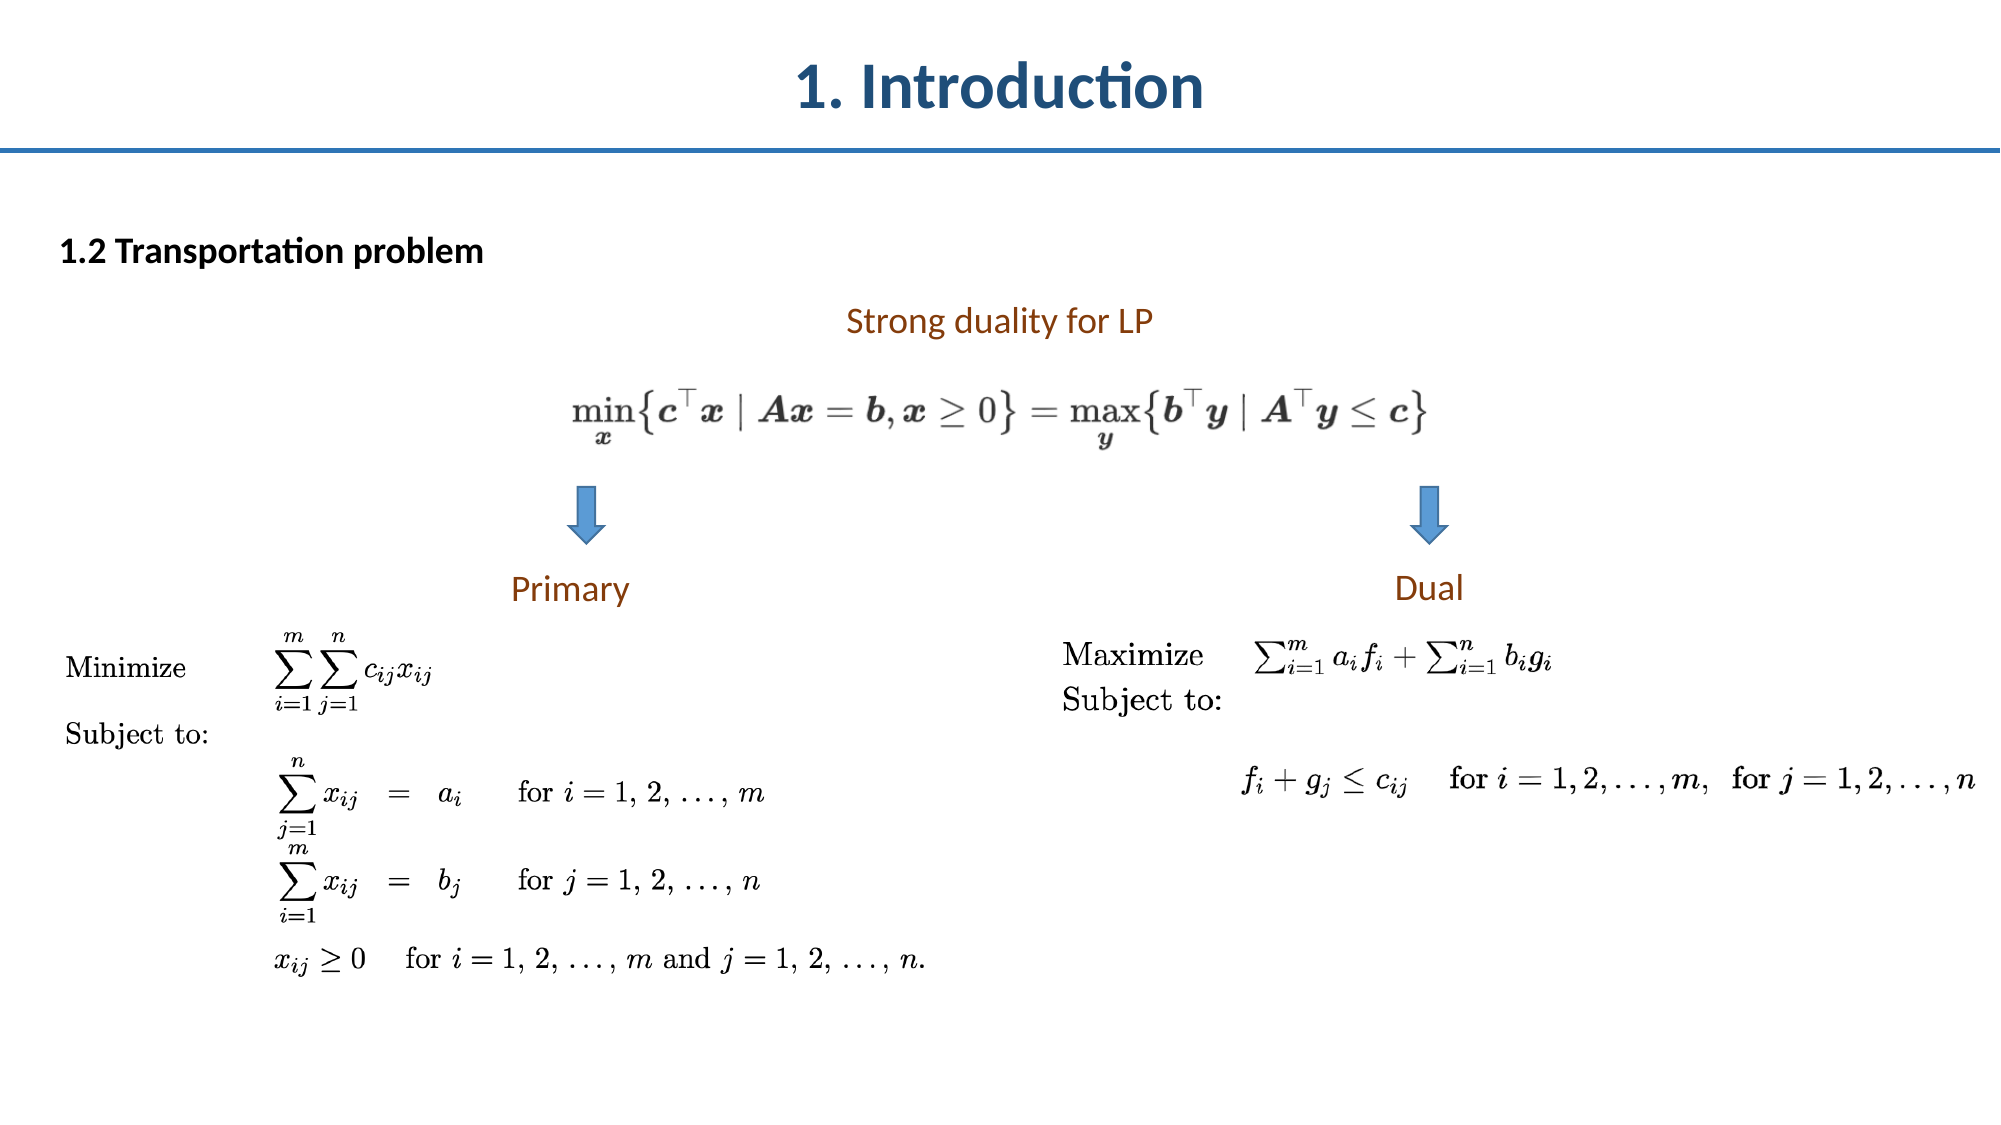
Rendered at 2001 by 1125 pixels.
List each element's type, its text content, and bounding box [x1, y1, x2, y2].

picture [528, 347, 1472, 487]
text_box 1.2 Transportation problem [43, 218, 821, 279]
text_box [1409, 487, 1450, 546]
picture [43, 613, 962, 1001]
picture [1044, 613, 1984, 837]
text_box Strong duality for LP [780, 288, 1220, 347]
text_box Dual [1219, 556, 1640, 613]
text_box 1. Introduction [641, 34, 1359, 129]
text_box [566, 487, 607, 546]
text_box Primary [360, 556, 781, 613]
